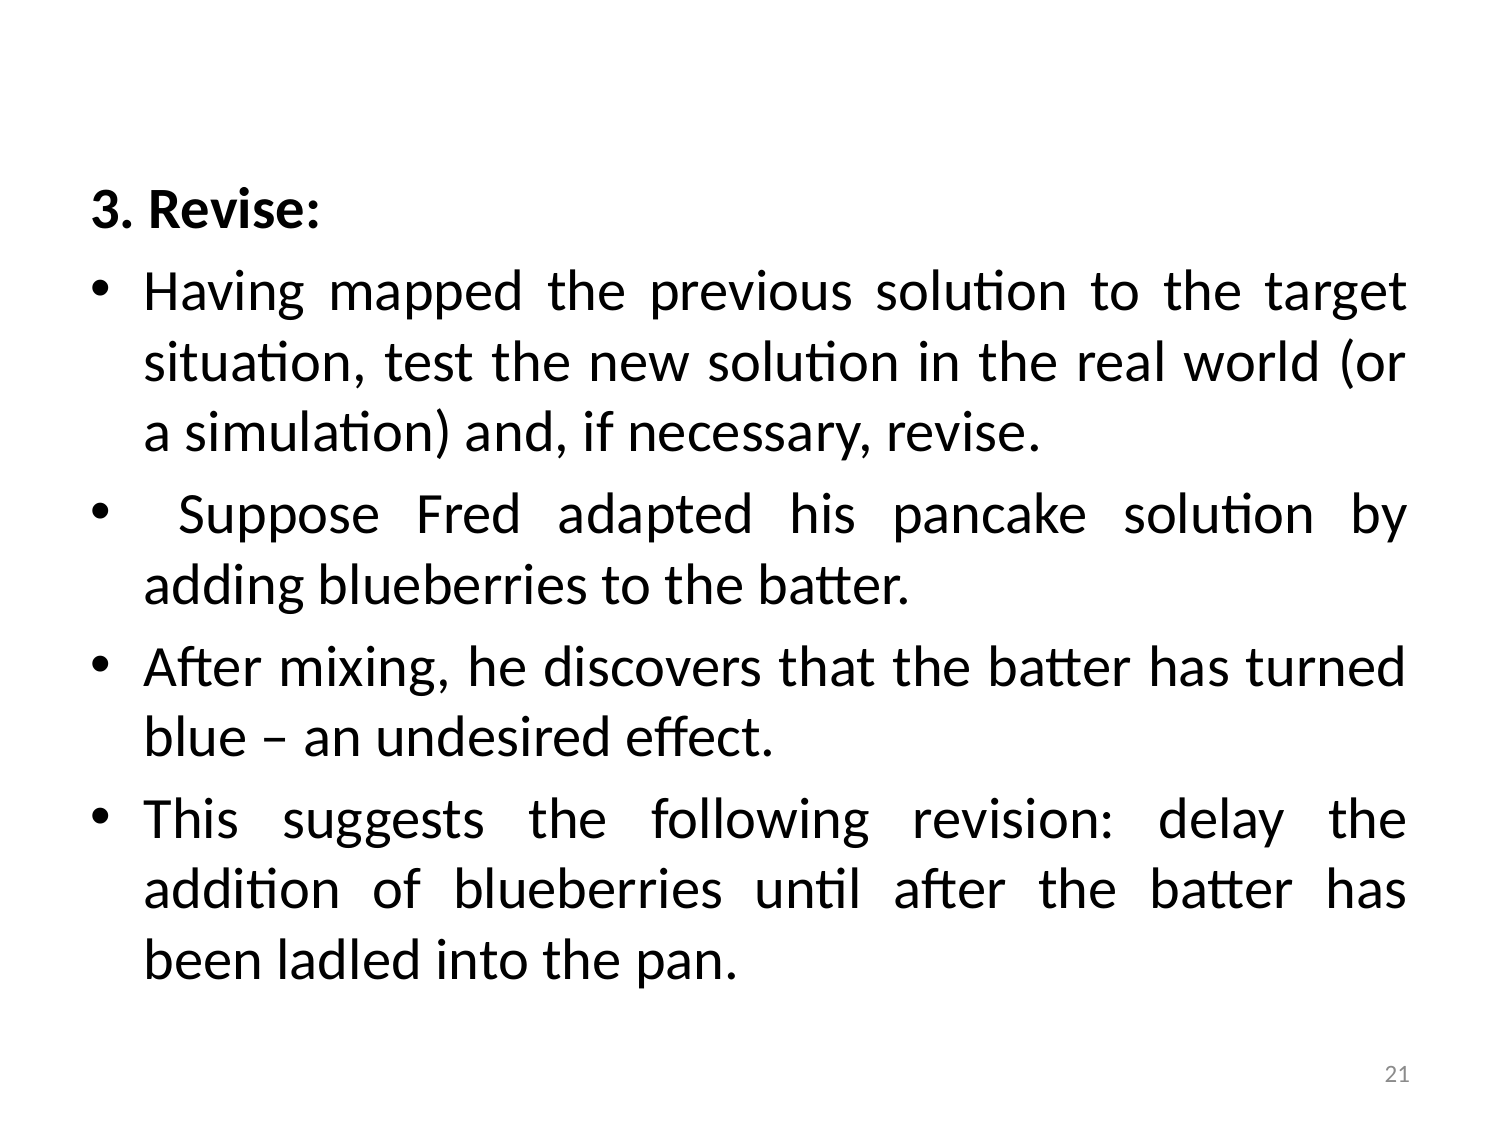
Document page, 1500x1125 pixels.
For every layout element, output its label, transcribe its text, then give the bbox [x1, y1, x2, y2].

list 3. Revise: Having mapped the previous solution to the target situation, test the new solution in the real world (or a simulation) and, if necessary, revise. Suppose Fred adapted his pancake solution by adding blueberries to the batter. After mixing, he discovers that the batter has turned blue – an undesired effect. This suggests the following revision: delay the addition of blueberries until after the batter has been ladled into the pan. [75, 162, 1425, 1005]
slide_number 21 [1074, 1042, 1425, 1103]
